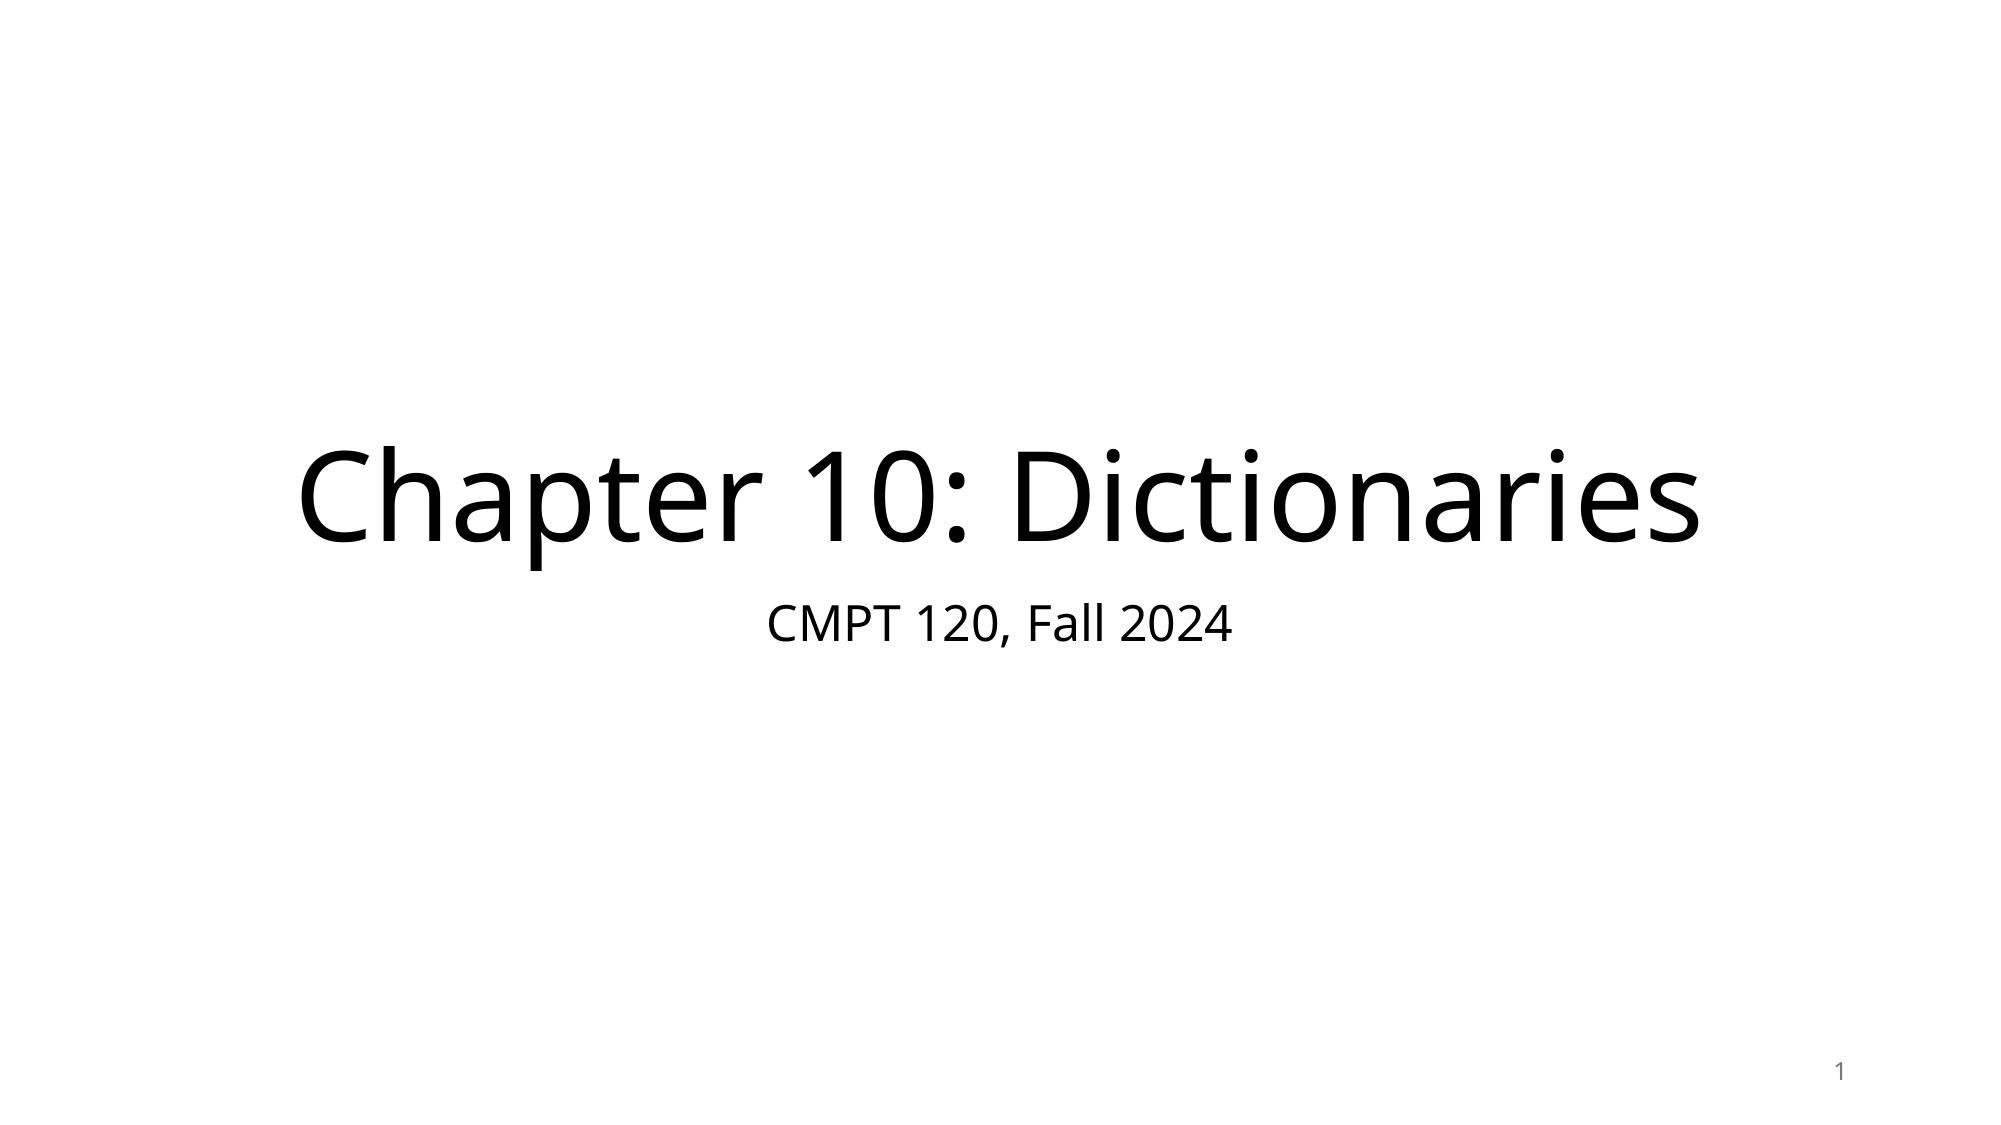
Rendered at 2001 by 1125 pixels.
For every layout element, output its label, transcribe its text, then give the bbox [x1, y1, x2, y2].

title Chapter 10: Dictionaries [249, 184, 1750, 576]
subtitle CMPT 120, Fall 2024 [249, 590, 1750, 863]
slide_number 1 [1412, 1042, 1863, 1103]
